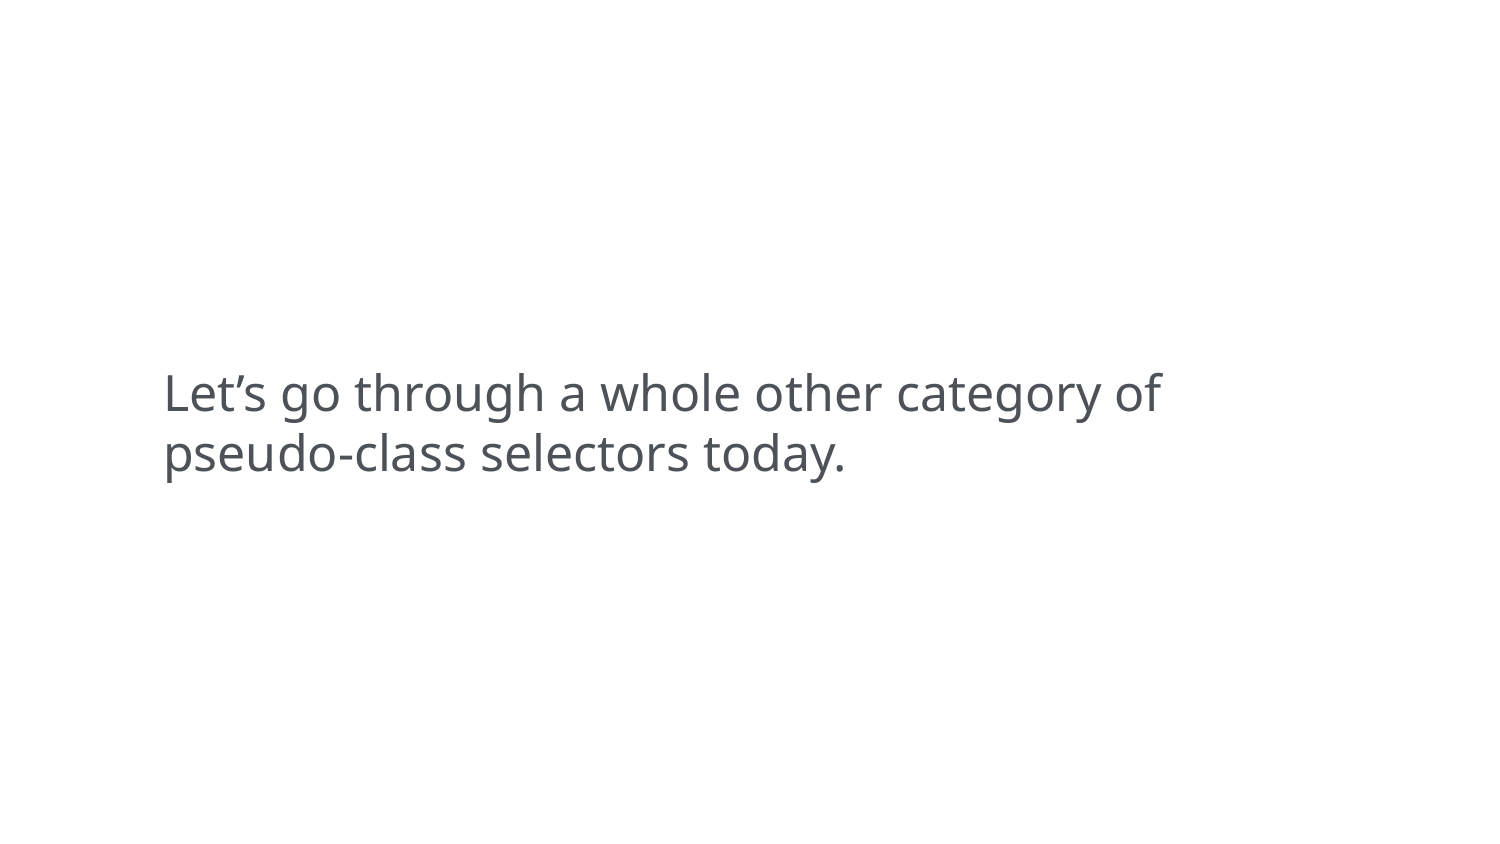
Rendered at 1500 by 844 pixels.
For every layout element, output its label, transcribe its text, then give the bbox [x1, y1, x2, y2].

text_box Let’s go through a whole other category of pseudo-class selectors today. [148, 190, 1352, 654]
